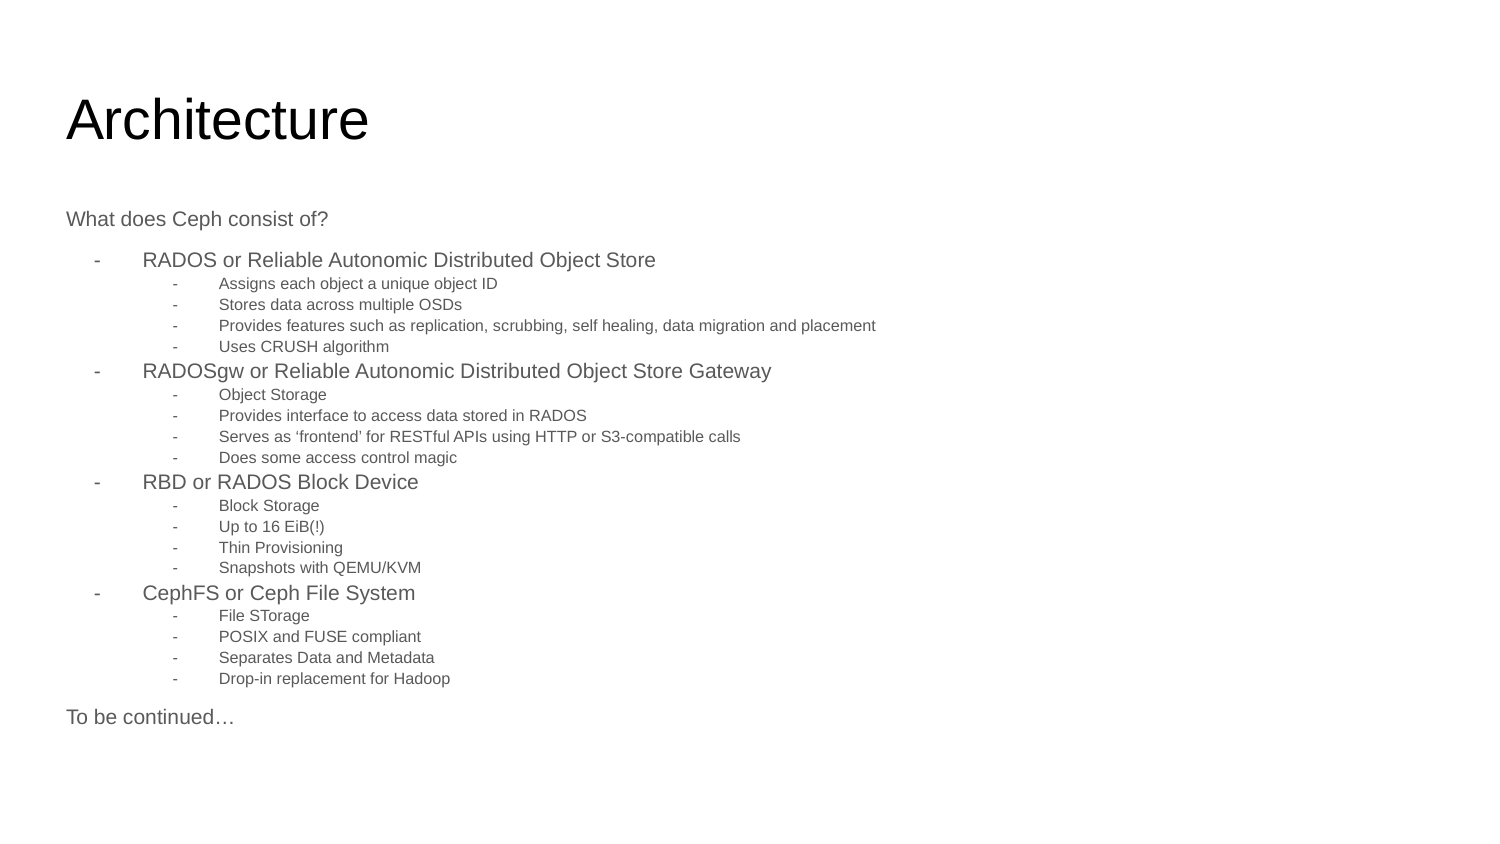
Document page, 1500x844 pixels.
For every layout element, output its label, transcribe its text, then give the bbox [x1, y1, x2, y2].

list What does Ceph consist of? RADOS or Reliable Autonomic Distributed Object Store Assigns each object a unique object ID Stores data across multiple OSDs Provides features such as replication, scrubbing, self healing, data migration and placement Uses CRUSH algorithm RADOSgw or Reliable Autonomic Distributed Object Store Gateway Object Storage Provides interface to access data stored in RADOS Serves as ‘frontend’ for RESTful APIs using HTTP or S3-compatible calls Does some access control magic RBD or RADOS Block Device Block Storage Up to 16 EiB(!) Thin Provisioning Snapshots with QEMU/KVM CephFS or Ceph File System File STorage POSIX and FUSE compliant Separates Data and Metadata Drop-in replacement for Hadoop To be continued… [51, 189, 1449, 750]
title Architecture [51, 72, 1449, 167]
